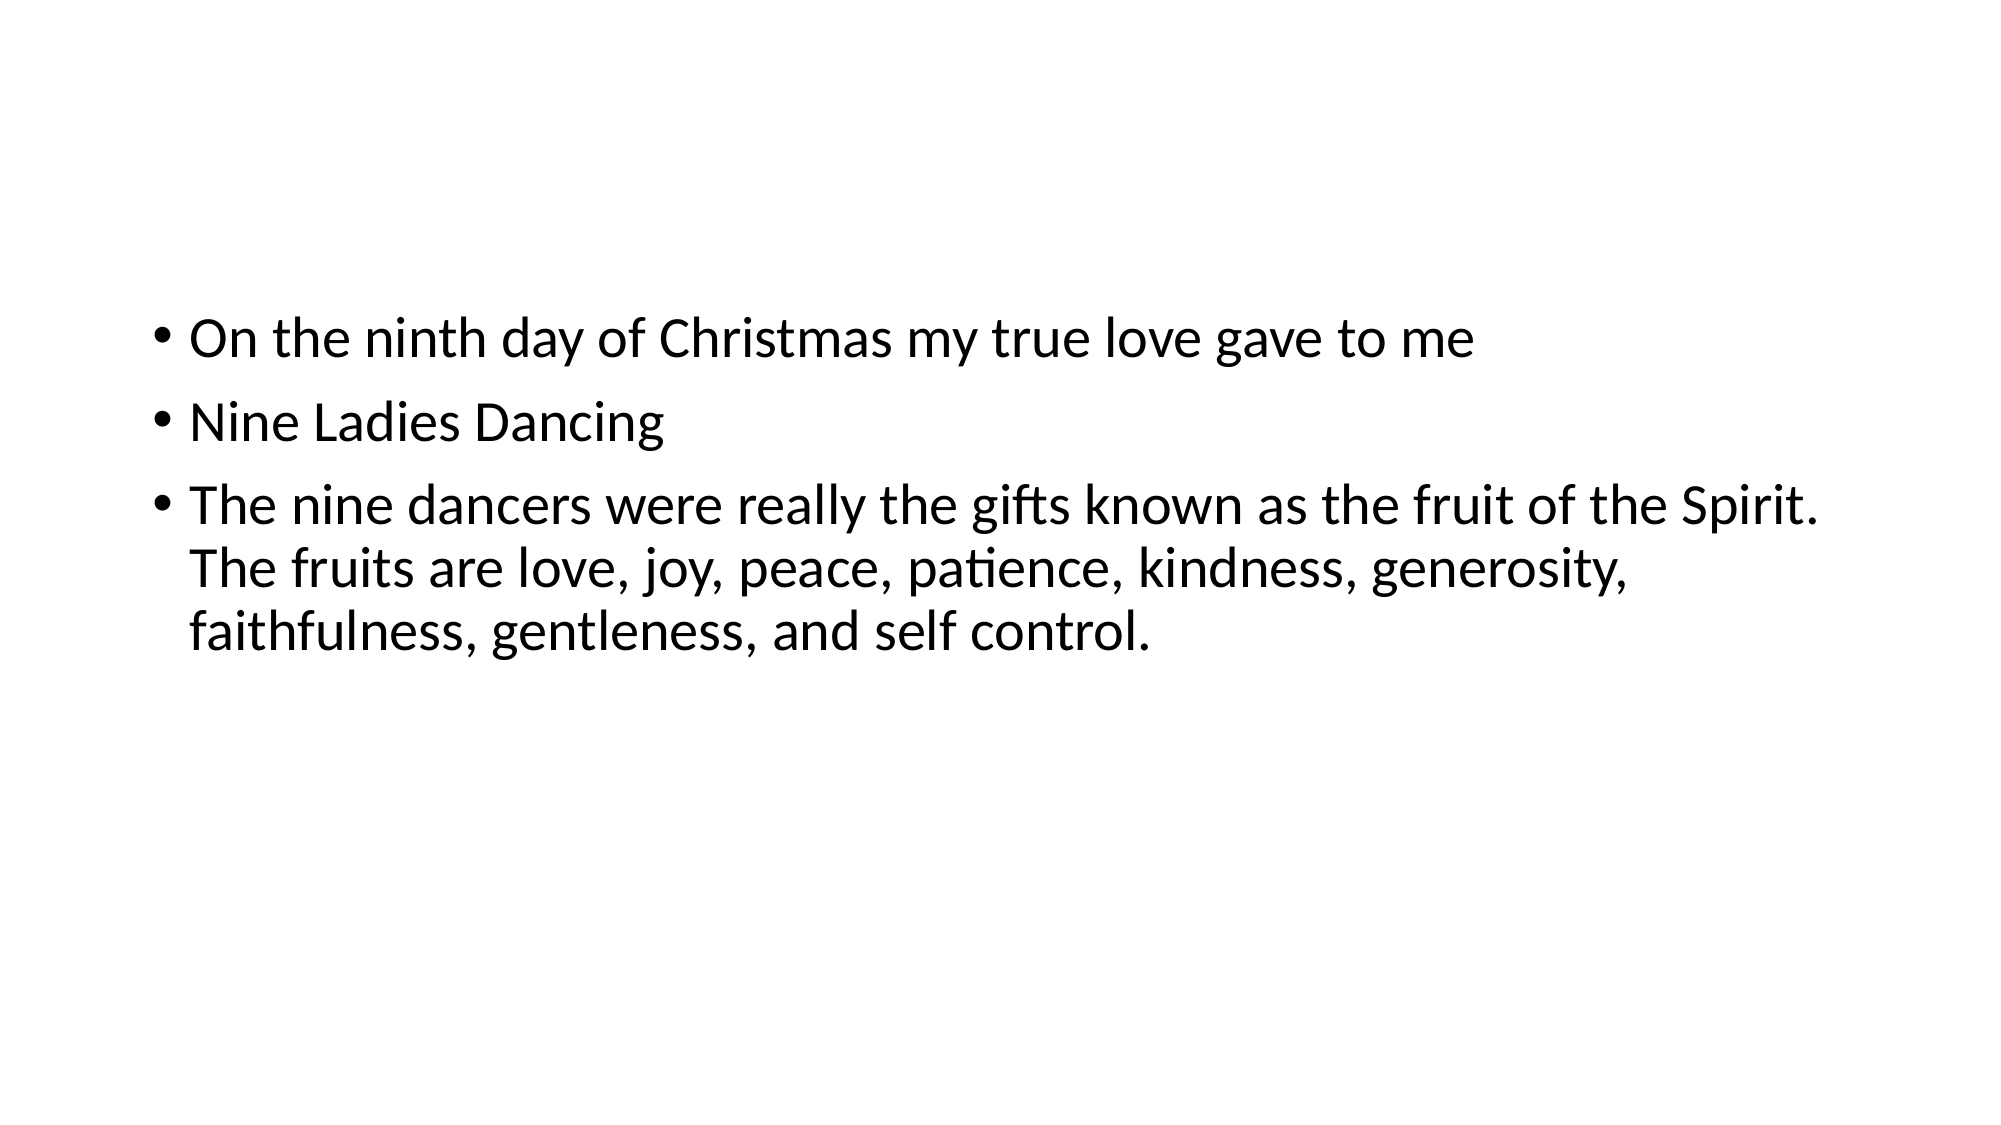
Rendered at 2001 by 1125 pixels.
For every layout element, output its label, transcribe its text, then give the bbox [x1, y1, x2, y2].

list On the ninth day of Christmas my true love gave to me Nine Ladies Dancing The nine dancers were really the gifts known as the fruit of the Spirit. The fruits are love, joy, peace, patience, kindness, generosity, faithfulness, gentleness, and self control. [137, 299, 1863, 1014]
